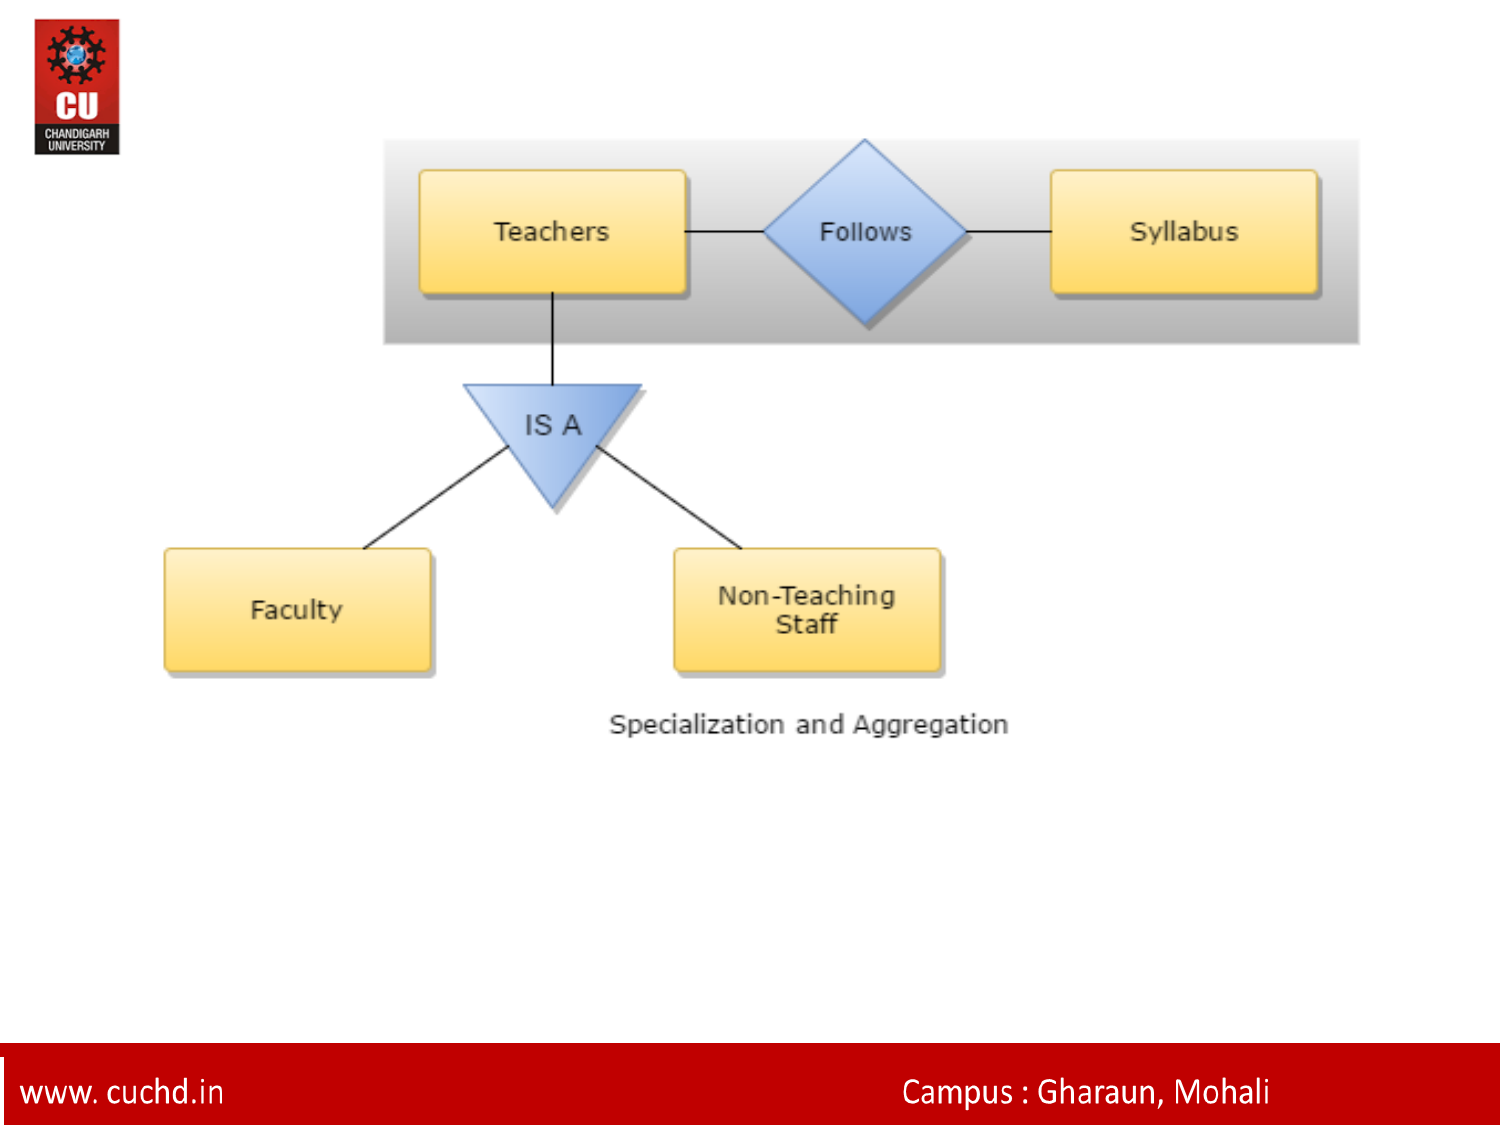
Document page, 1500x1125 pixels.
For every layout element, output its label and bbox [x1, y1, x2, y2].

picture [0, 1055, 1500, 1125]
picture [24, 12, 438, 170]
list [162, 137, 1363, 776]
